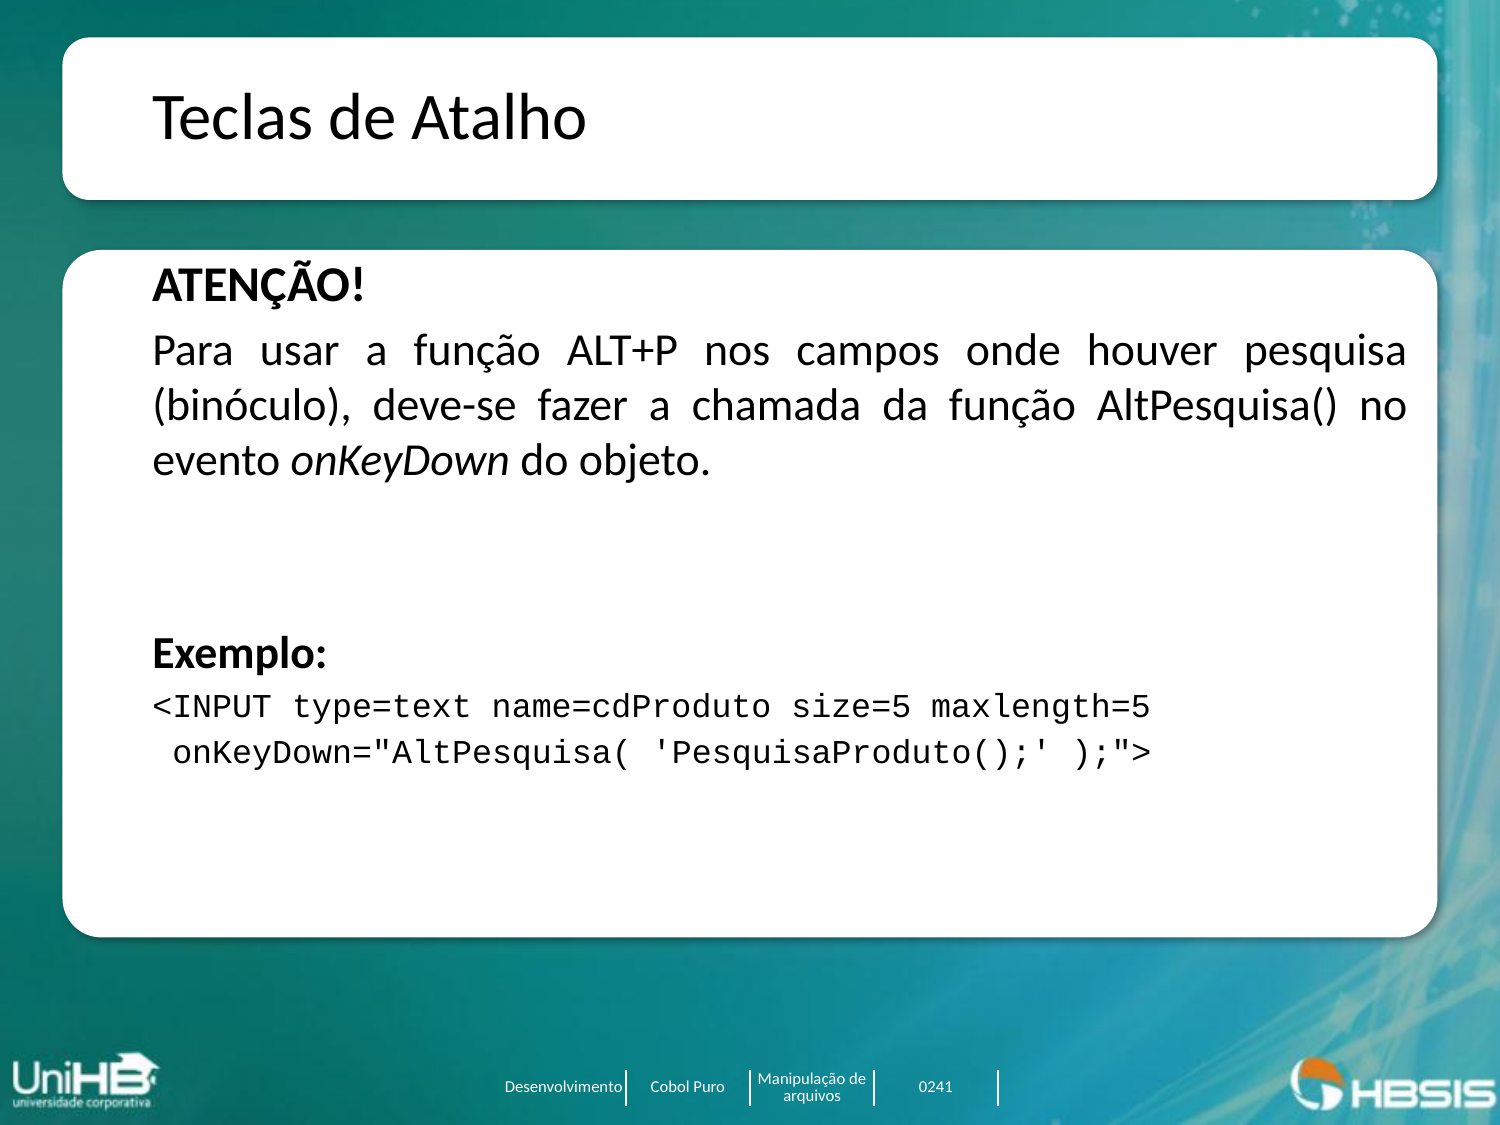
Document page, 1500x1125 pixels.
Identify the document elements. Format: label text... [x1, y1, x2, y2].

picture [0, 0, 1500, 1125]
list Teclas de Atalho [137, 37, 1463, 188]
list ATENÇÃO! Para usar a função ALT+P nos campos onde houver pesquisa (binóculo), deve-se fazer a chamada da função AltPesquisa() no evento onKeyDown do objeto. Exemplo: <INPUT type=text name=cdProduto size=5 maxlength=5 onKeyDown="AltPesquisa( 'PesquisaProduto();' );"> [137, 243, 1424, 981]
